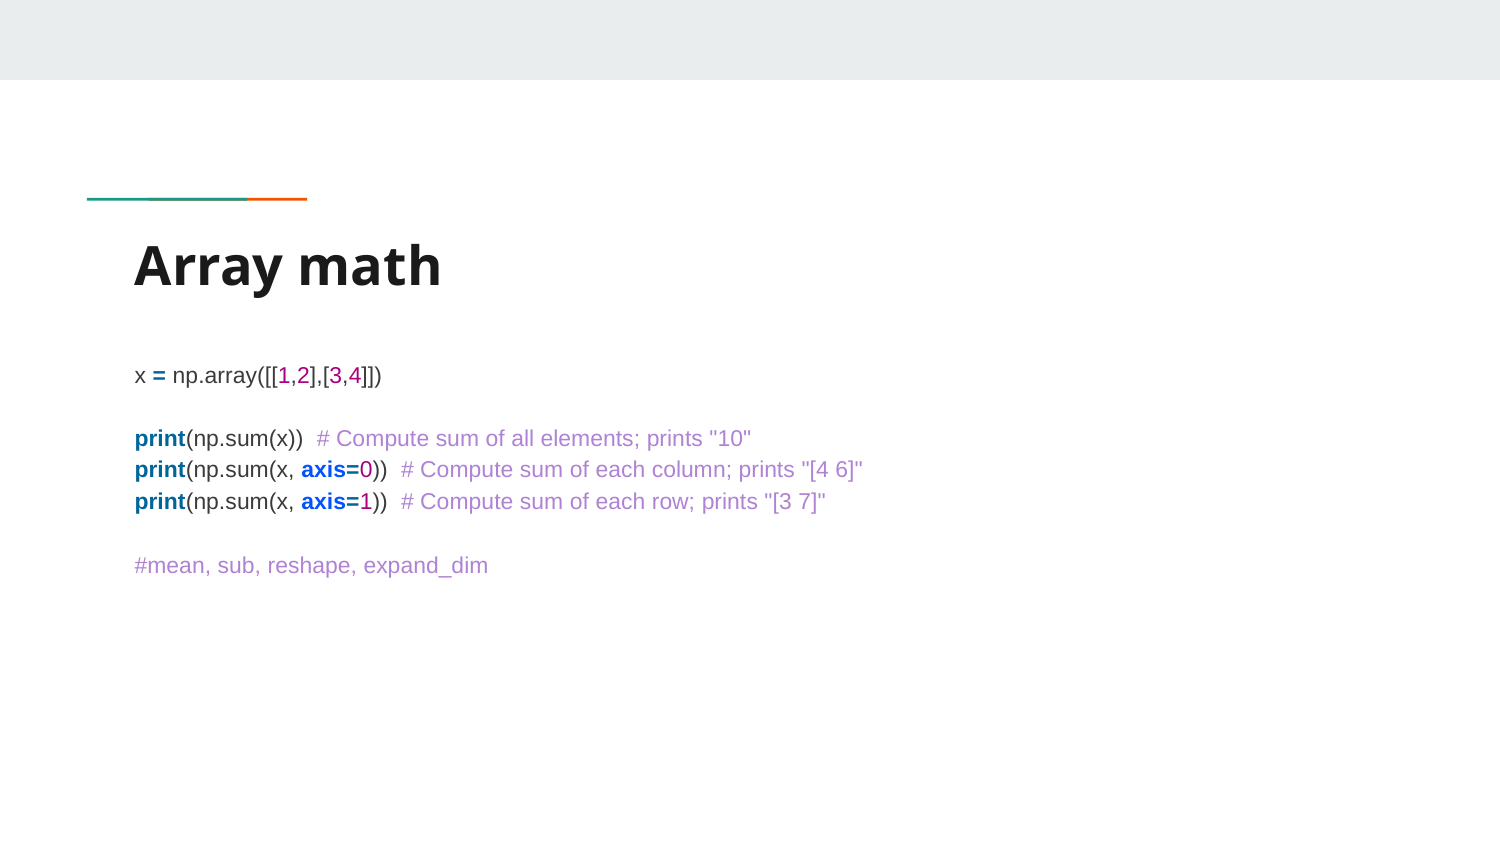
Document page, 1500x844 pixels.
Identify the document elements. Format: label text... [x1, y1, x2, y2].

list x = np.array([[1,2],[3,4]]) print(np.sum(x)) # Compute sum of all elements; prints "10" print(np.sum(x, axis=0)) # Compute sum of each column; prints "[4 6]" print(np.sum(x, axis=1)) # Compute sum of each row; prints "[3 7]" #mean, sub, reshape, expand_dim [119, 341, 1381, 712]
title Array math [119, 216, 1381, 305]
